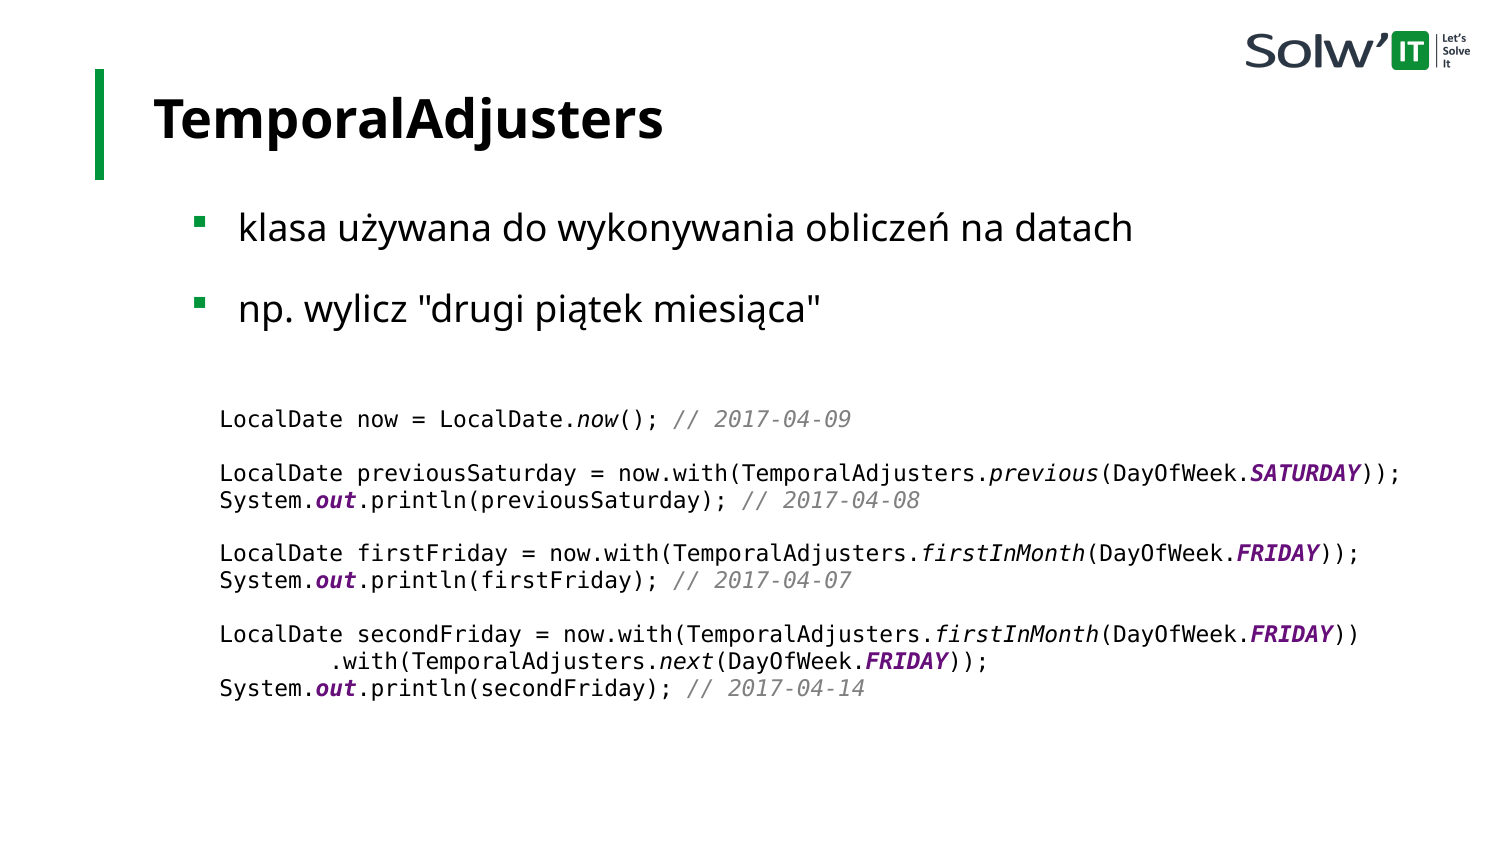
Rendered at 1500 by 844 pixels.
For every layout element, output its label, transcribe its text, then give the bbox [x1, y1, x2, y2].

title TemporalAdjusters [138, 69, 1347, 189]
picture [1246, 31, 1470, 70]
list klasa używana do wykonywania obliczeń na datach np. wylicz "drugi piątek miesiąca" [138, 189, 1441, 756]
text_box LocalDate now = LocalDate.now(); // 2017-04-09 LocalDate previousSaturday = now.with(TemporalAdjusters.previous(DayOfWeek.SATURDAY)); System.out.println(previousSaturday); // 2017-04-08 LocalDate firstFriday = now.with(TemporalAdjusters.firstInMonth(DayOfWeek.FRIDAY)); System.out.println(firstFriday); // 2017-04-07 LocalDate secondFriday = now.with(TemporalAdjusters.firstInMonth(DayOfWeek.FRIDAY)) .with(TemporalAdjusters.next(DayOfWeek.FRIDAY)); System.out.println(secondFriday); // 2017-04-14 [204, 398, 1482, 721]
